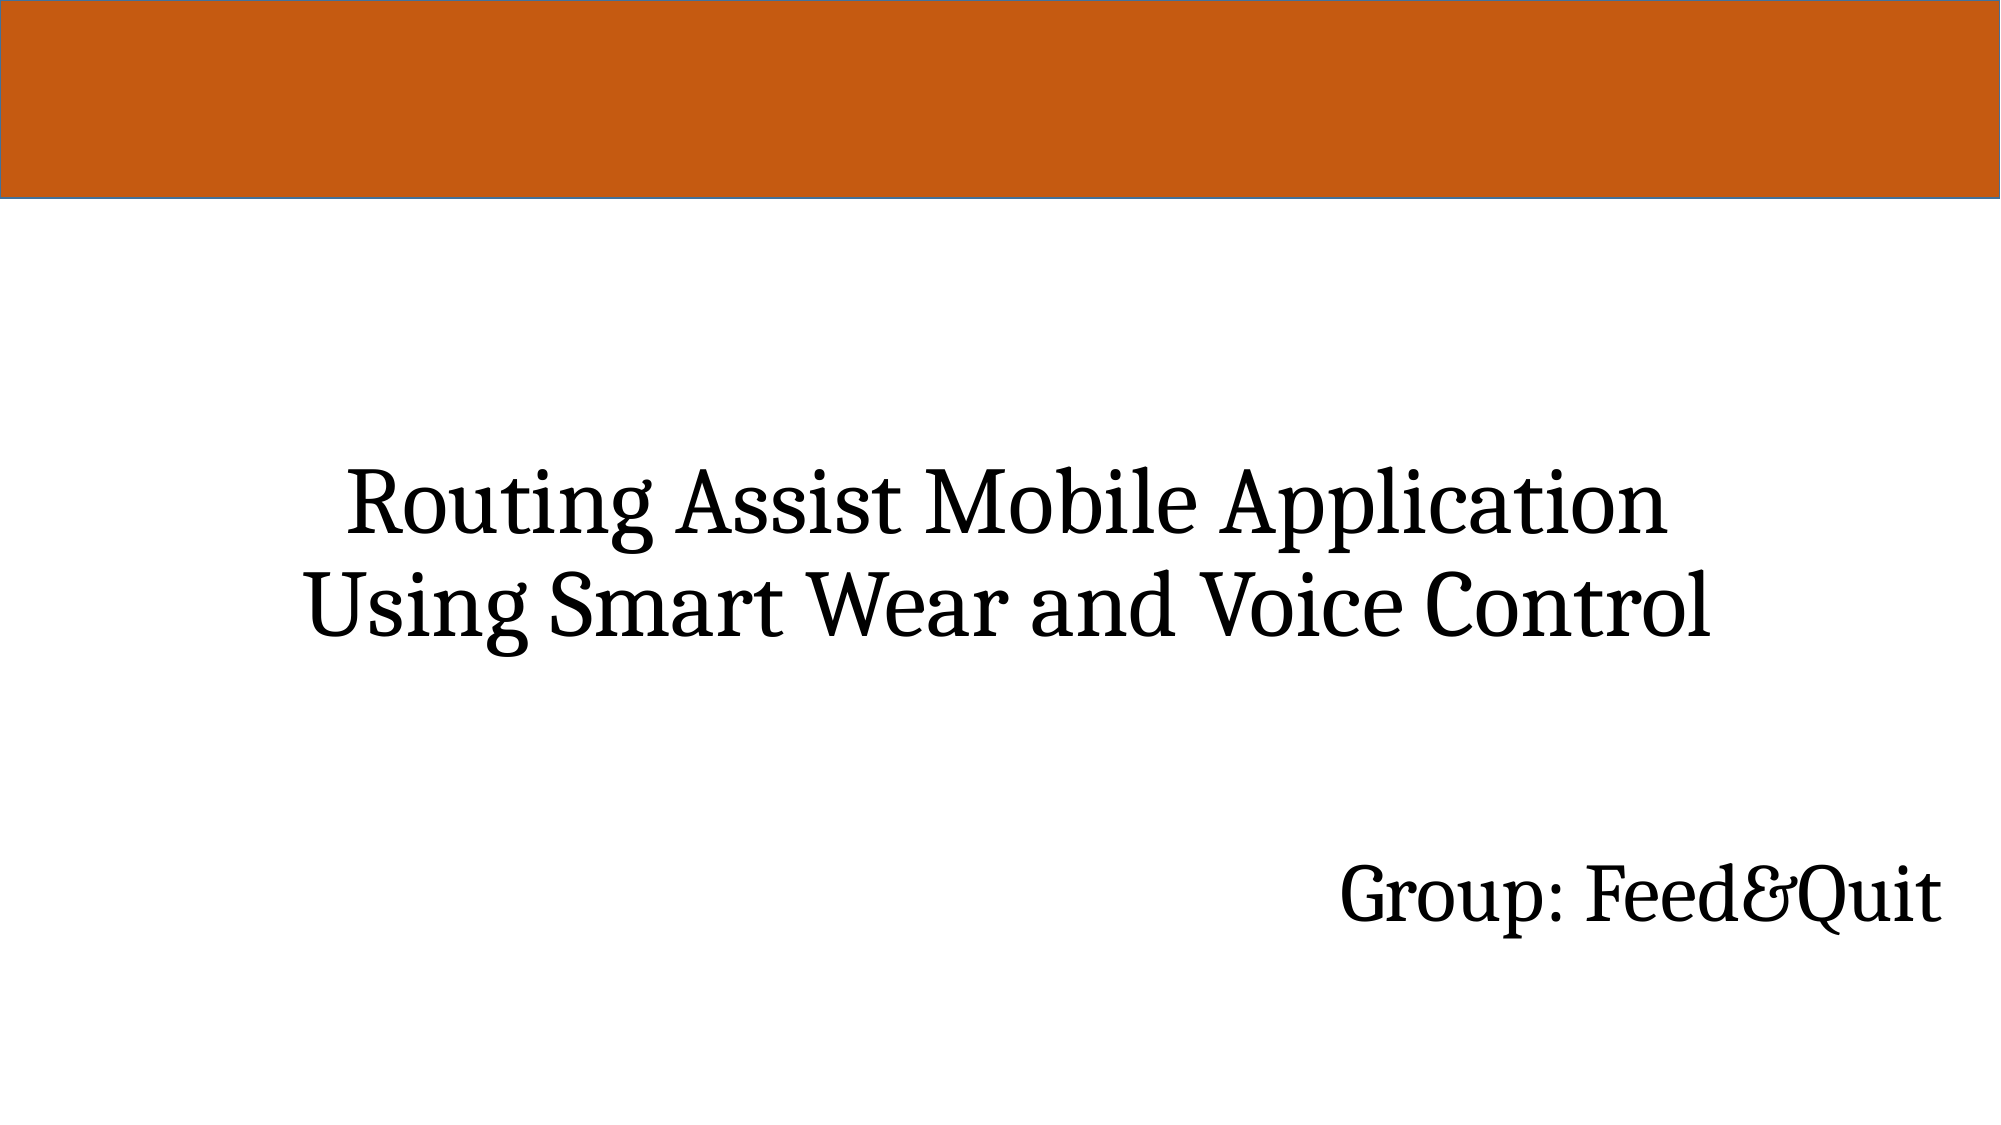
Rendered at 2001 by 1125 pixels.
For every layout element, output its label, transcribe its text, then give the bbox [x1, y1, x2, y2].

text_box [0, 0, 2000, 199]
title Routing Assist Mobile Application Using Smart Wear and Voice Control [257, 409, 1759, 666]
subtitle Group: Feed&Quit [1282, 842, 2000, 1115]
